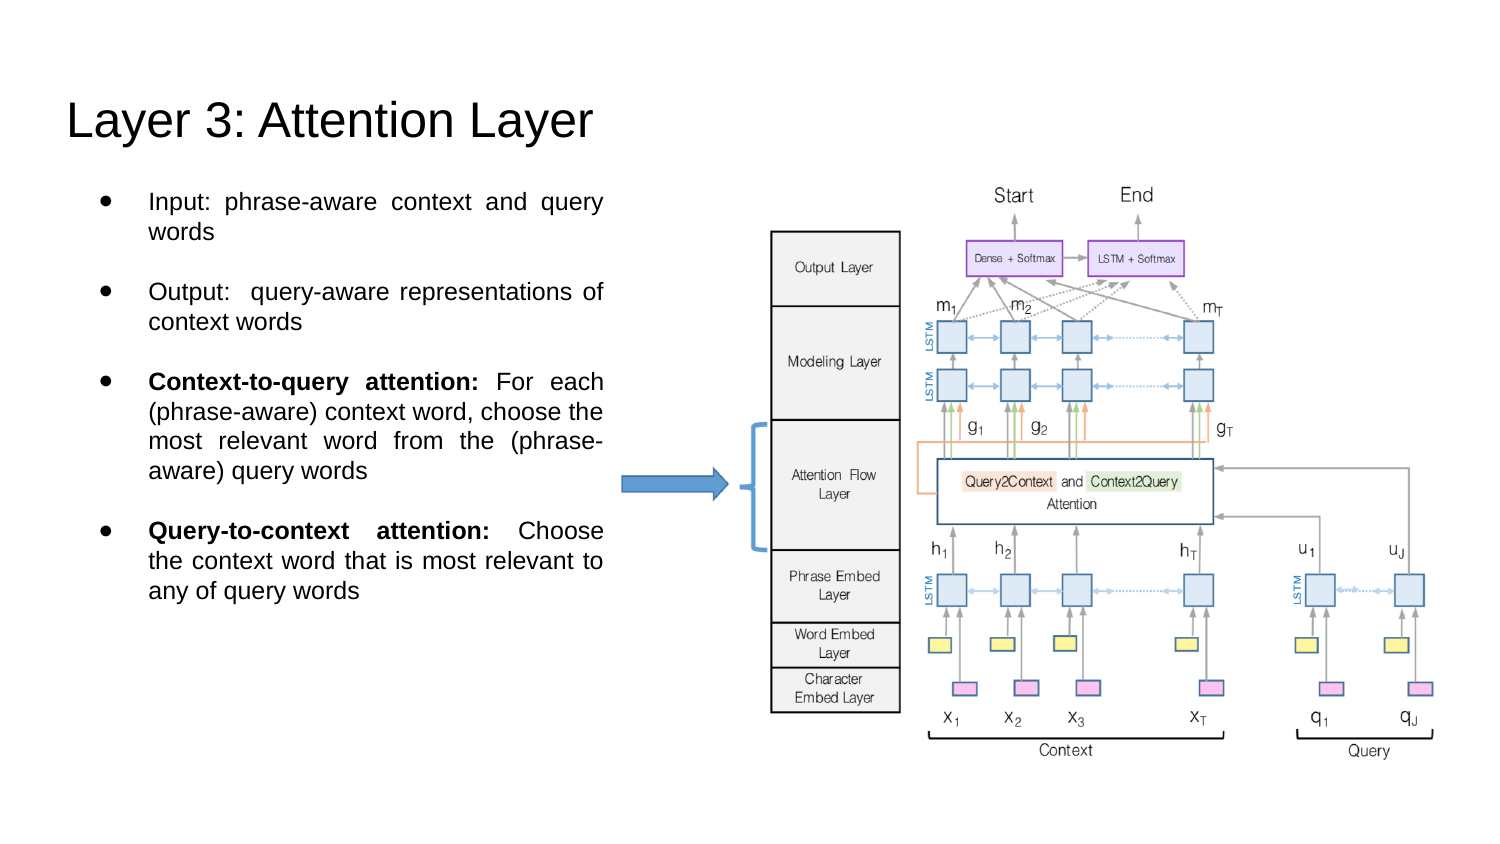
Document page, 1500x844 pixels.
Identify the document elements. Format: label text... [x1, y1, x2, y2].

text_box Input: phrase-aware context and query words Output: query-aware representations of context words Context-to-query attention: For each (phrase-aware) context word, choose the most relevant word from the (phrase-aware) query words Query-to-context attention: Choose the context word that is most relevant to any of query words [58, 170, 620, 771]
picture [610, 176, 1450, 765]
title Layer 3: Attention Layer [51, 72, 1449, 167]
